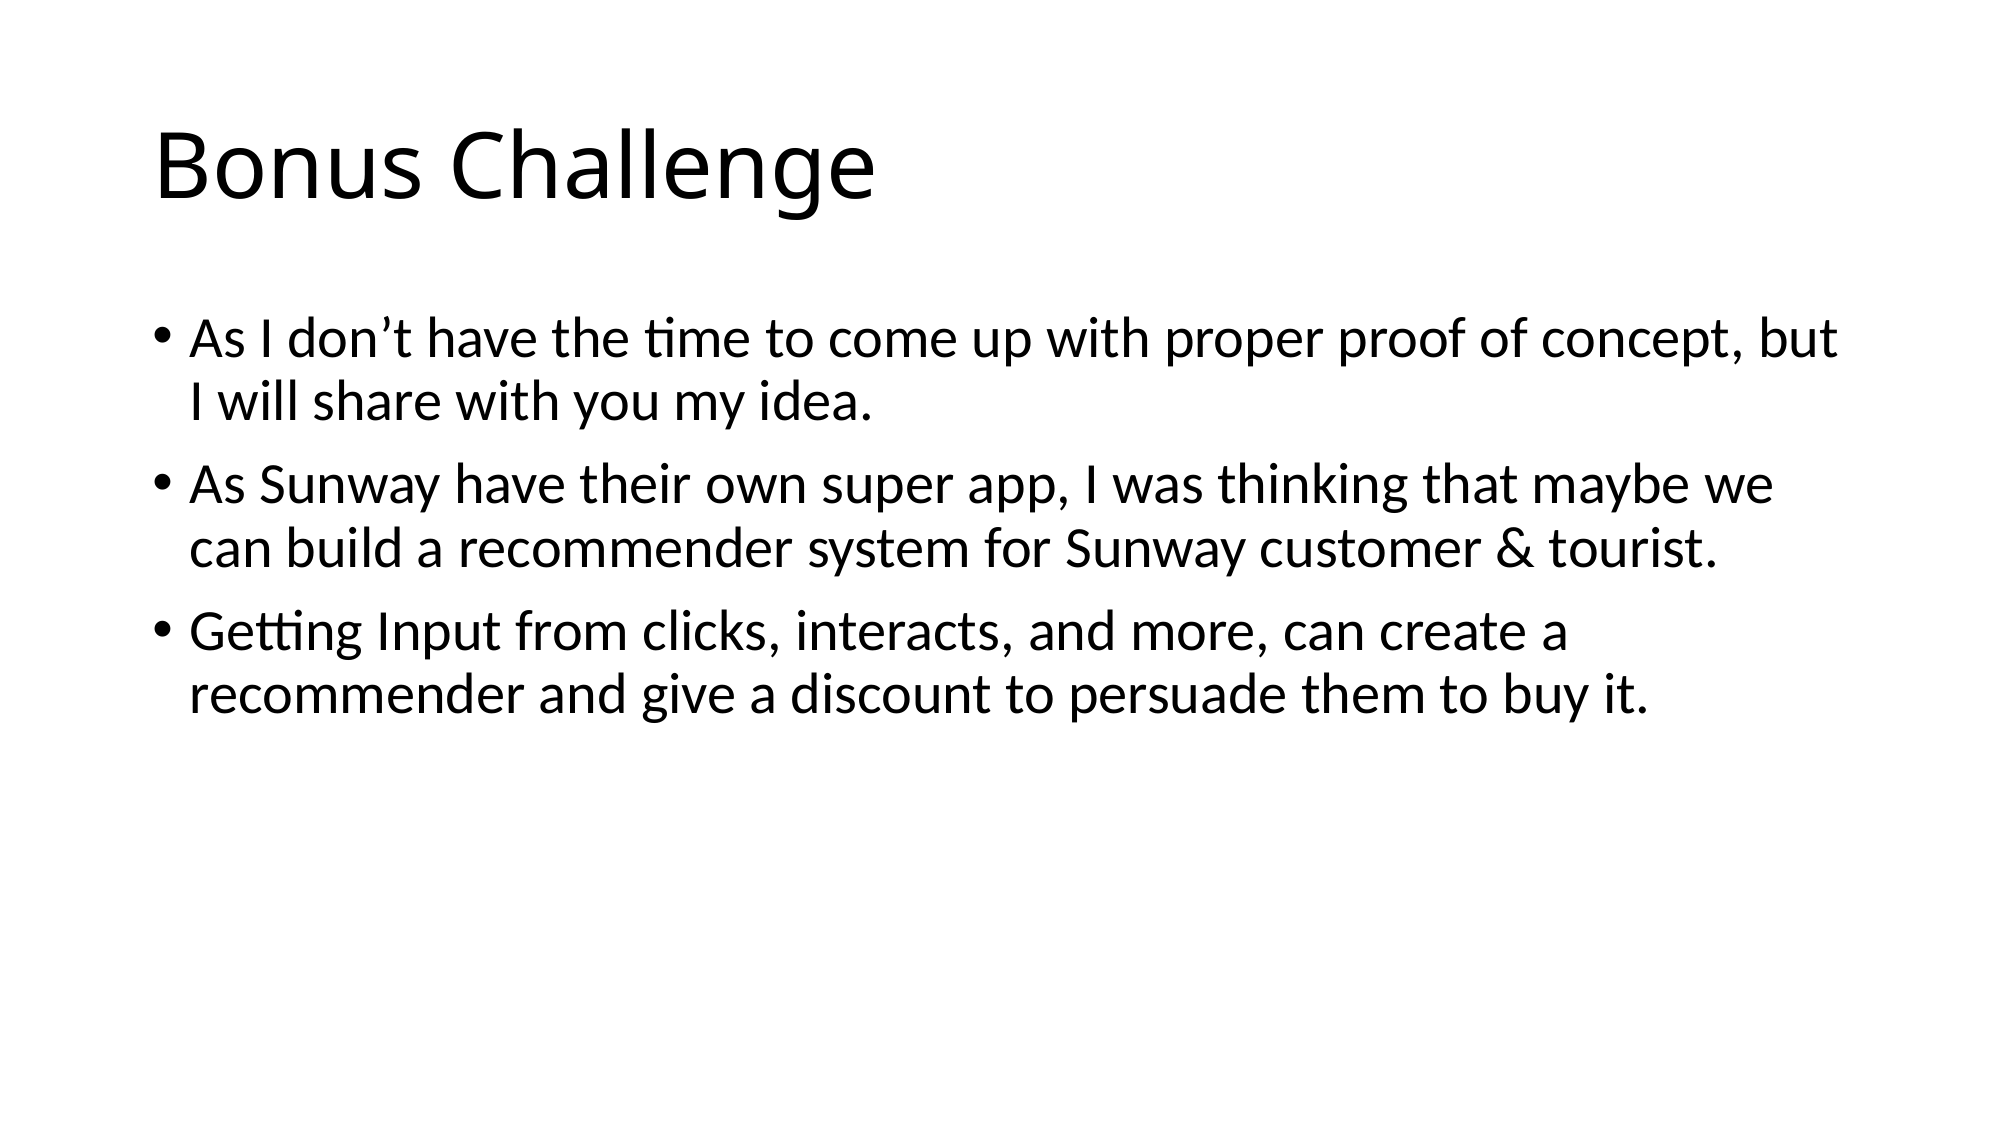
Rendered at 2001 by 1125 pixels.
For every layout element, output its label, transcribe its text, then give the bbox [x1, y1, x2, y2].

title Bonus Challenge [137, 59, 1863, 278]
list As I don’t have the time to come up with proper proof of concept, but I will share with you my idea. As Sunway have their own super app, I was thinking that maybe we can build a recommender system for Sunway customer & tourist. Getting Input from clicks, interacts, and more, can create a recommender and give a discount to persuade them to buy it. [137, 299, 1863, 1014]
